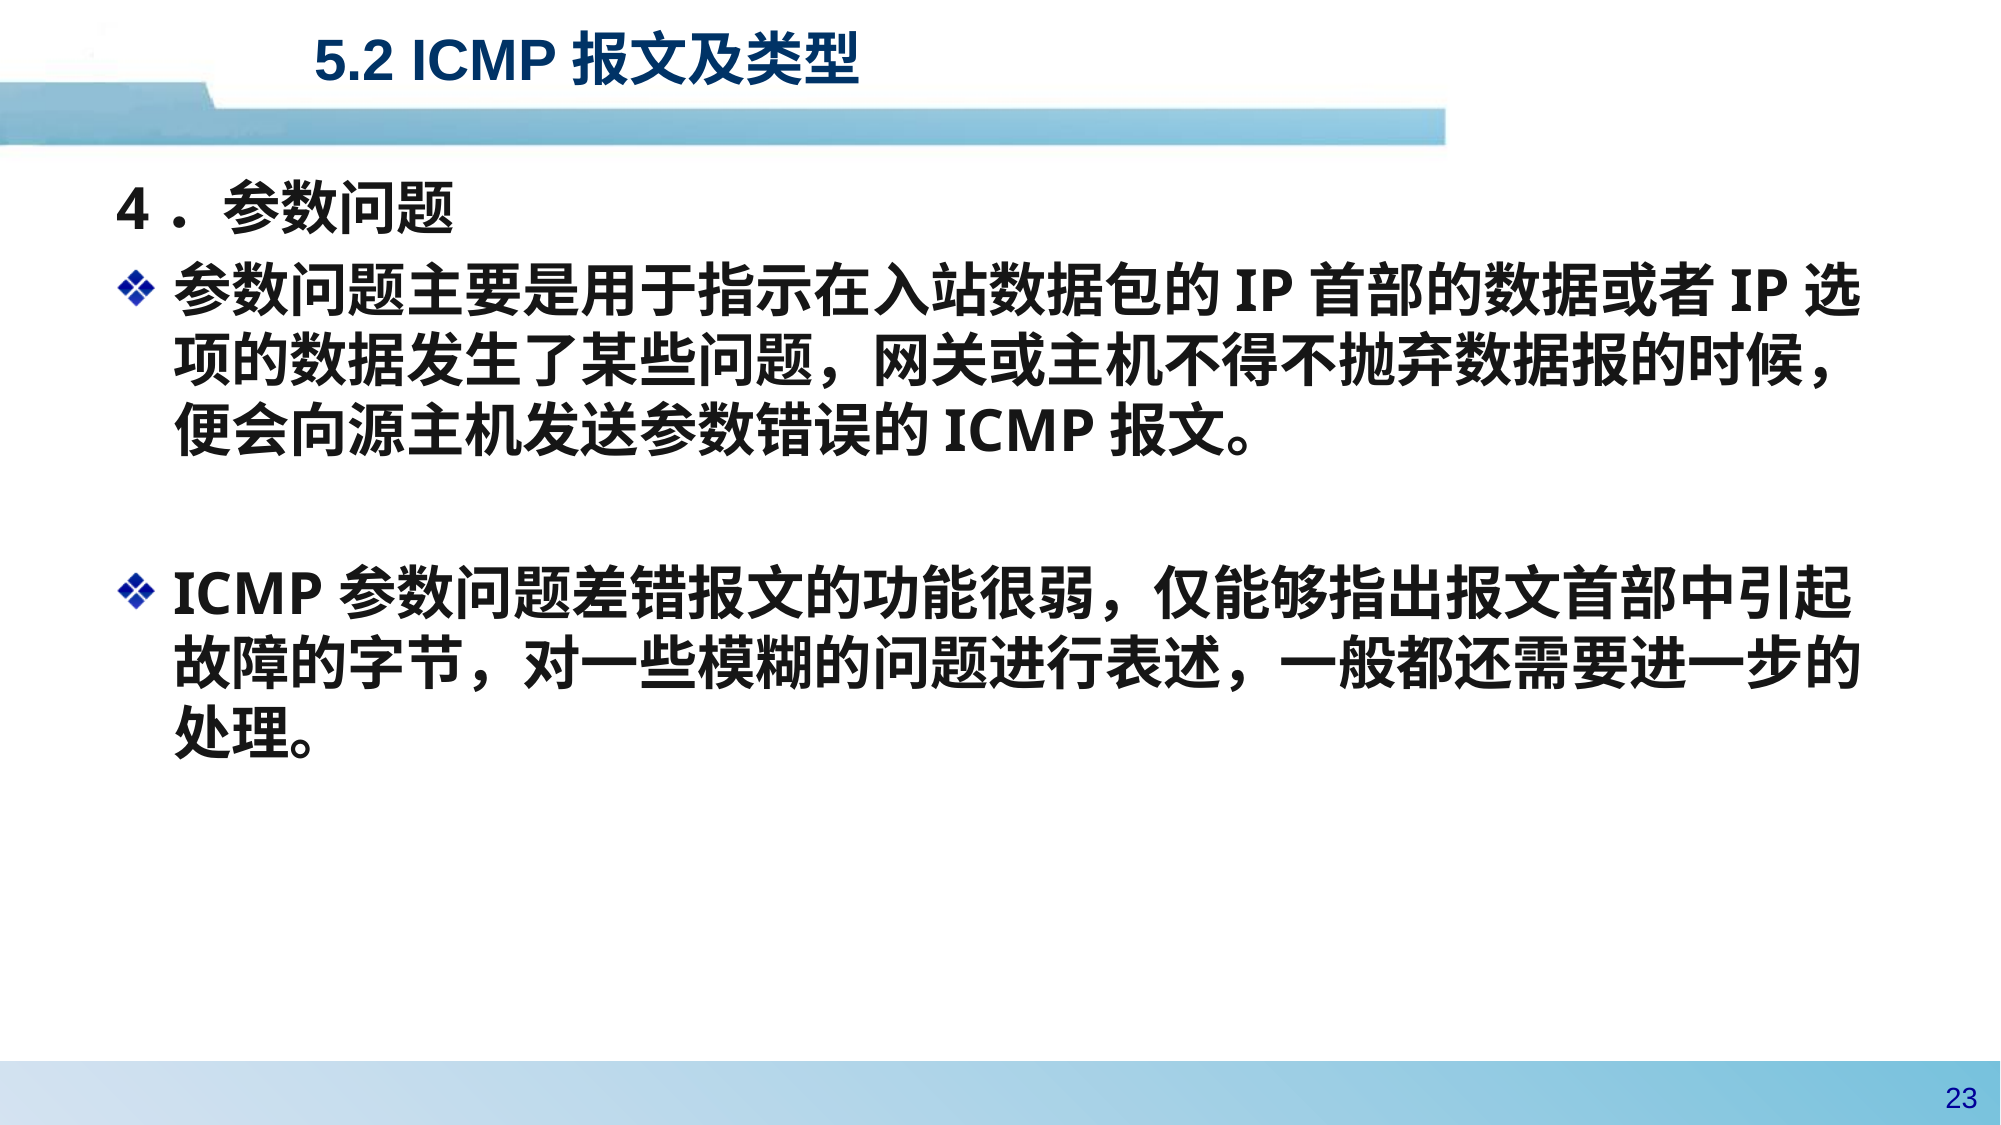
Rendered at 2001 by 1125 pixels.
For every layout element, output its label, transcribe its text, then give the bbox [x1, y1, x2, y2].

title [299, 0, 1718, 93]
text_box 5.2 ICMP报文及类型 [299, 14, 1473, 101]
picture [116, 267, 158, 309]
picture [0, 12, 1612, 371]
slide_number 22 [1850, 1071, 1993, 1125]
list 4．参数问题 参数问题主要是用于指示在入站数据包的IP首部的数据或者IP选项的数据发生了某些问题，网关或主机不得不抛弃数据报的时候，便会向源主机发送参数错误的ICMP报文。 ICMP参数问题差错报文的功能很弱，仅能够指出报文首部中引起故障的字节，对一些模糊的问题进行表述，一般都还需要进一步的处理。 [101, 163, 1899, 1039]
picture [116, 570, 158, 612]
